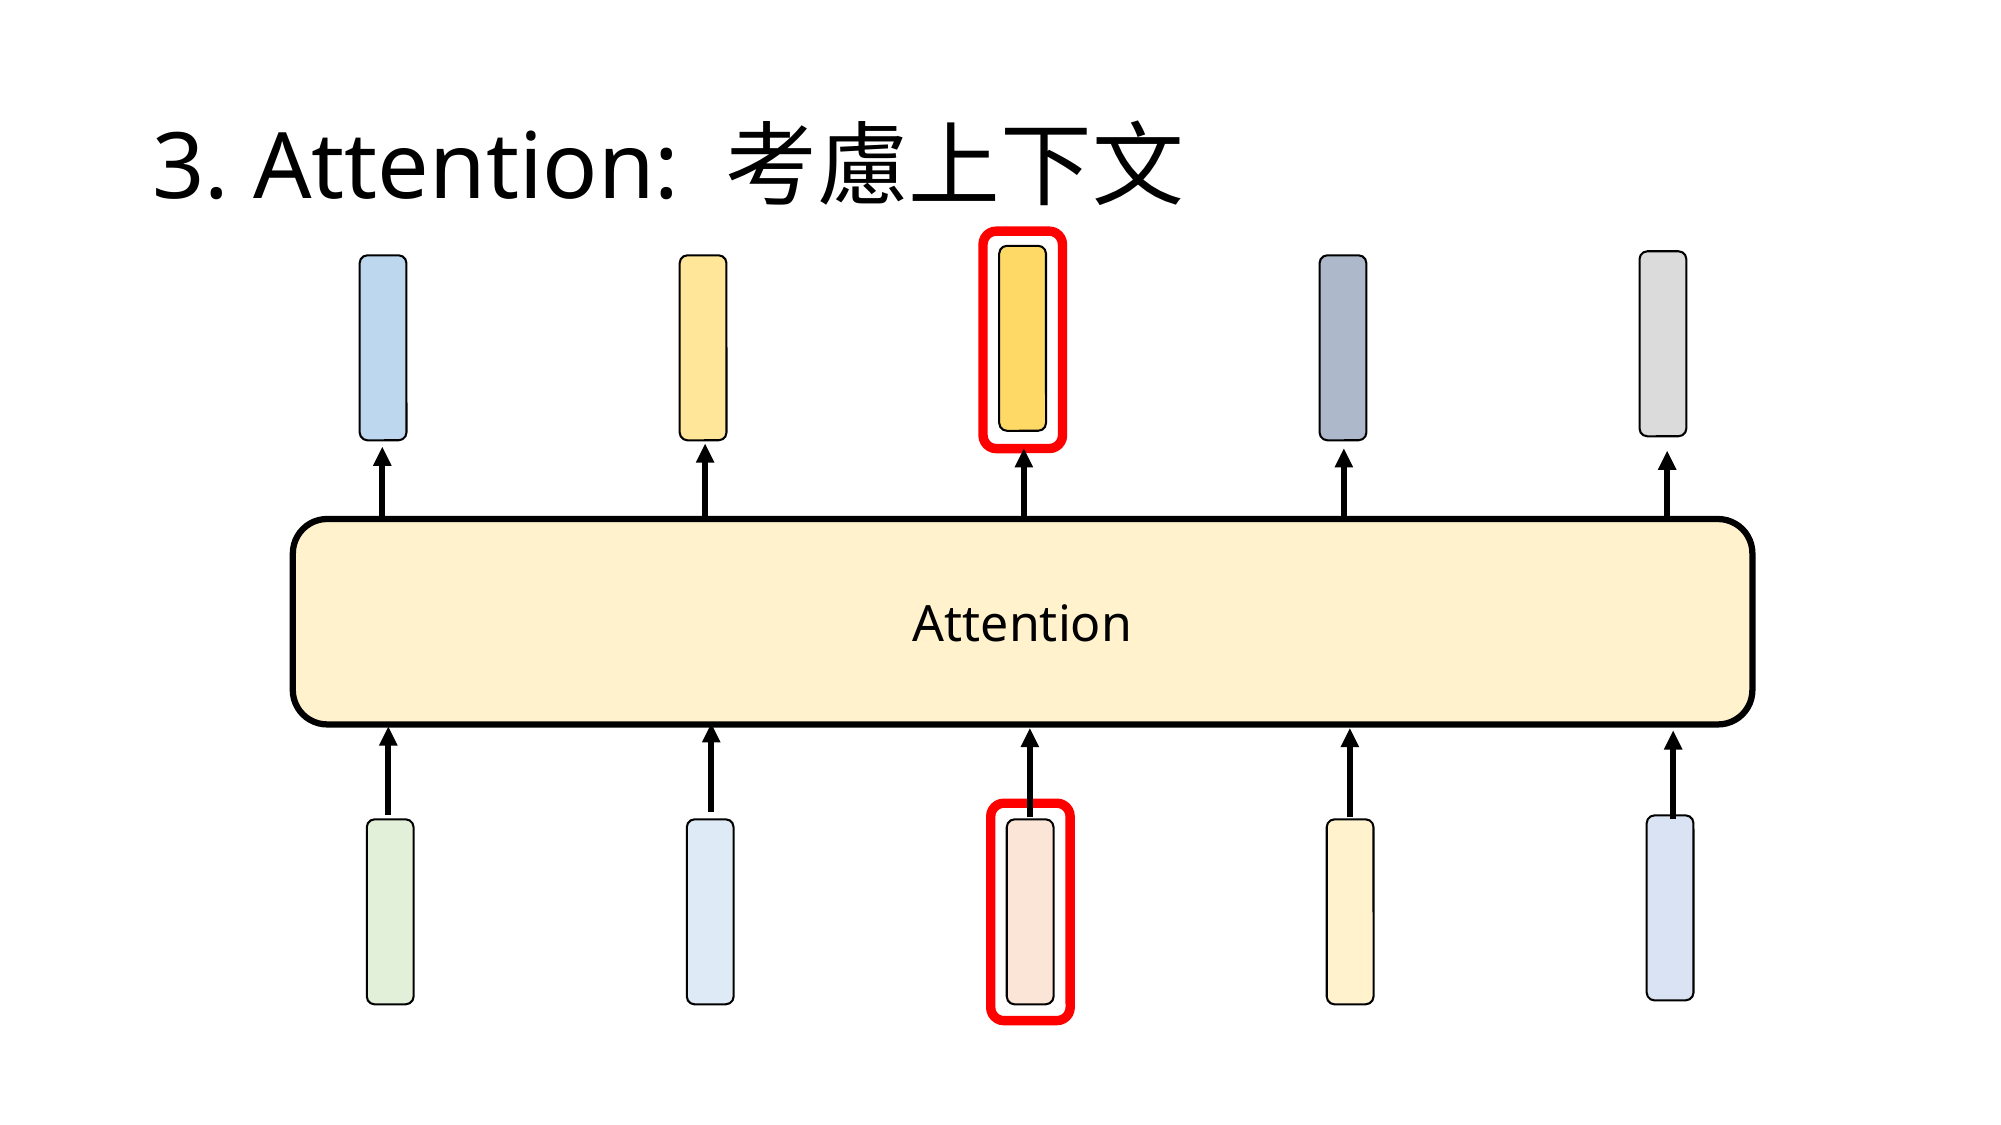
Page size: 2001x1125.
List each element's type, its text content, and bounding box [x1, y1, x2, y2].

text_box [365, 818, 415, 1006]
text_box Attention [291, 517, 1754, 726]
text_box [685, 818, 735, 1006]
text_box [981, 230, 1064, 450]
text_box [1325, 818, 1375, 1006]
text_box [989, 802, 1072, 1022]
text_box [358, 254, 408, 442]
text_box [678, 254, 728, 442]
title 3. Attention: 考慮上下文 [137, 59, 1863, 278]
text_box [1638, 250, 1688, 438]
text_box [1318, 254, 1368, 442]
text_box [1645, 814, 1695, 1002]
